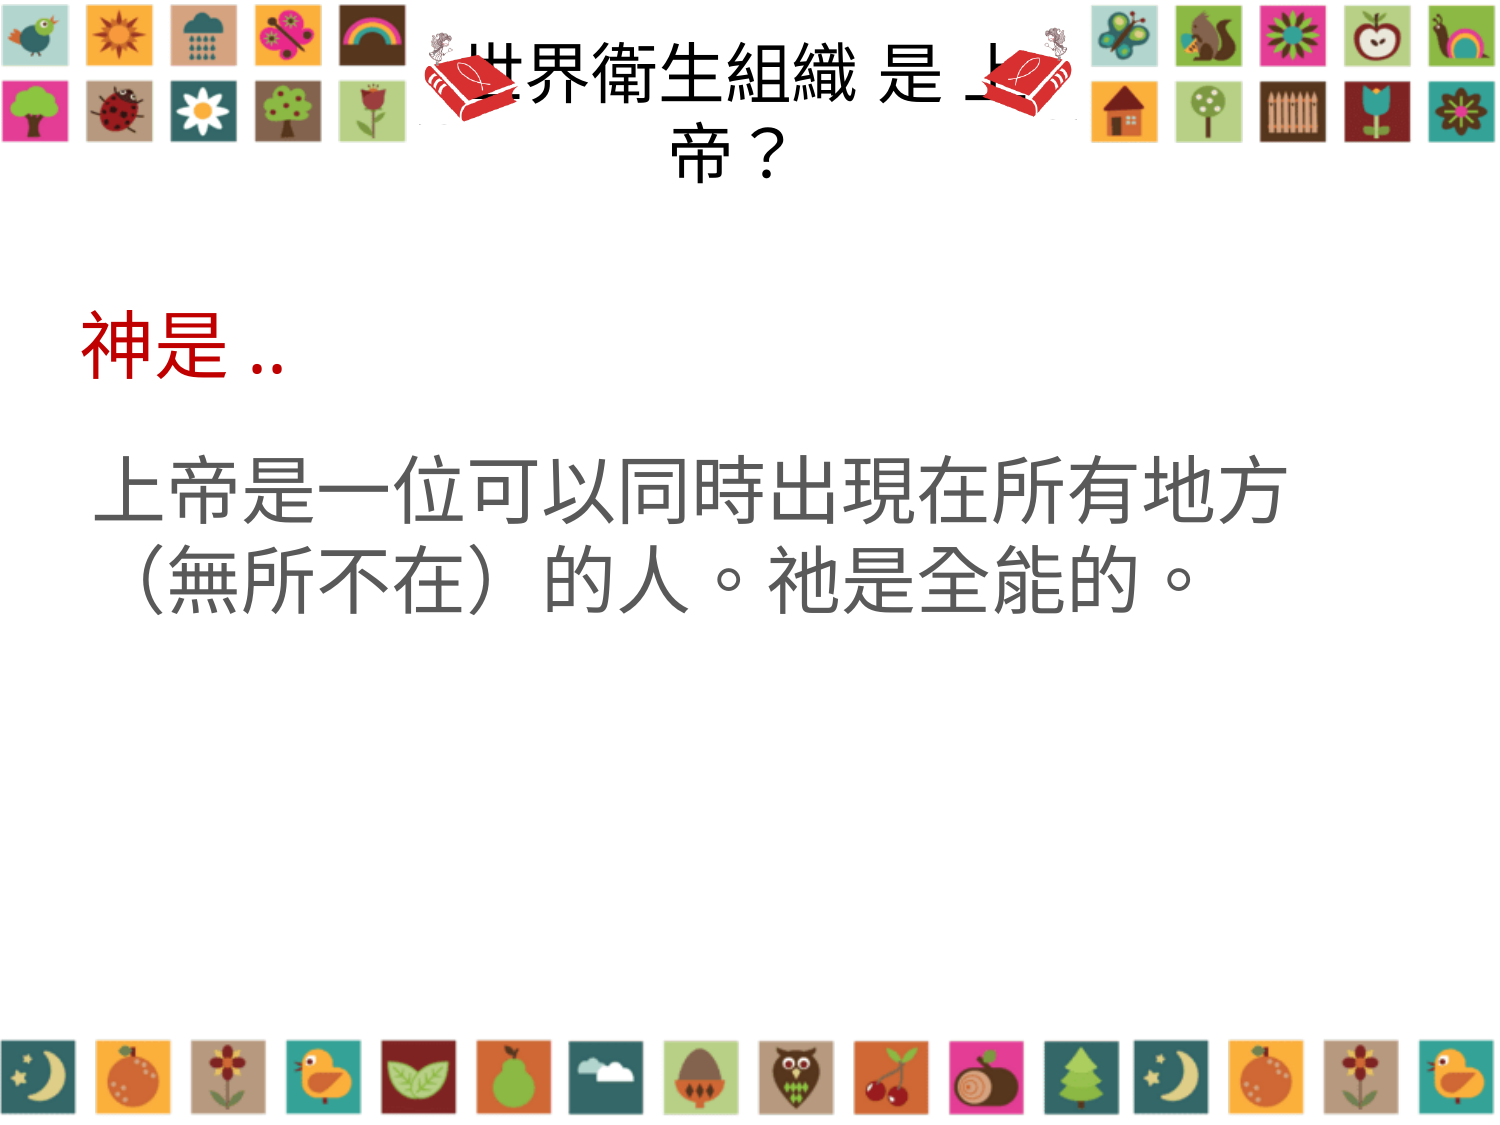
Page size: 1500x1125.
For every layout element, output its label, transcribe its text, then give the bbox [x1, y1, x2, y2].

picture [0, 3, 550, 150]
picture [950, 3, 1500, 150]
text_box 神是.. [64, 290, 1412, 396]
text_box 世界衛生組織 是 上帝？ [411, 24, 1077, 200]
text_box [0, 1028, 1500, 1118]
text_box 上帝是一位可以同時出現在所有地方（無所不在）的人。祂是全能的。 [76, 436, 1424, 632]
